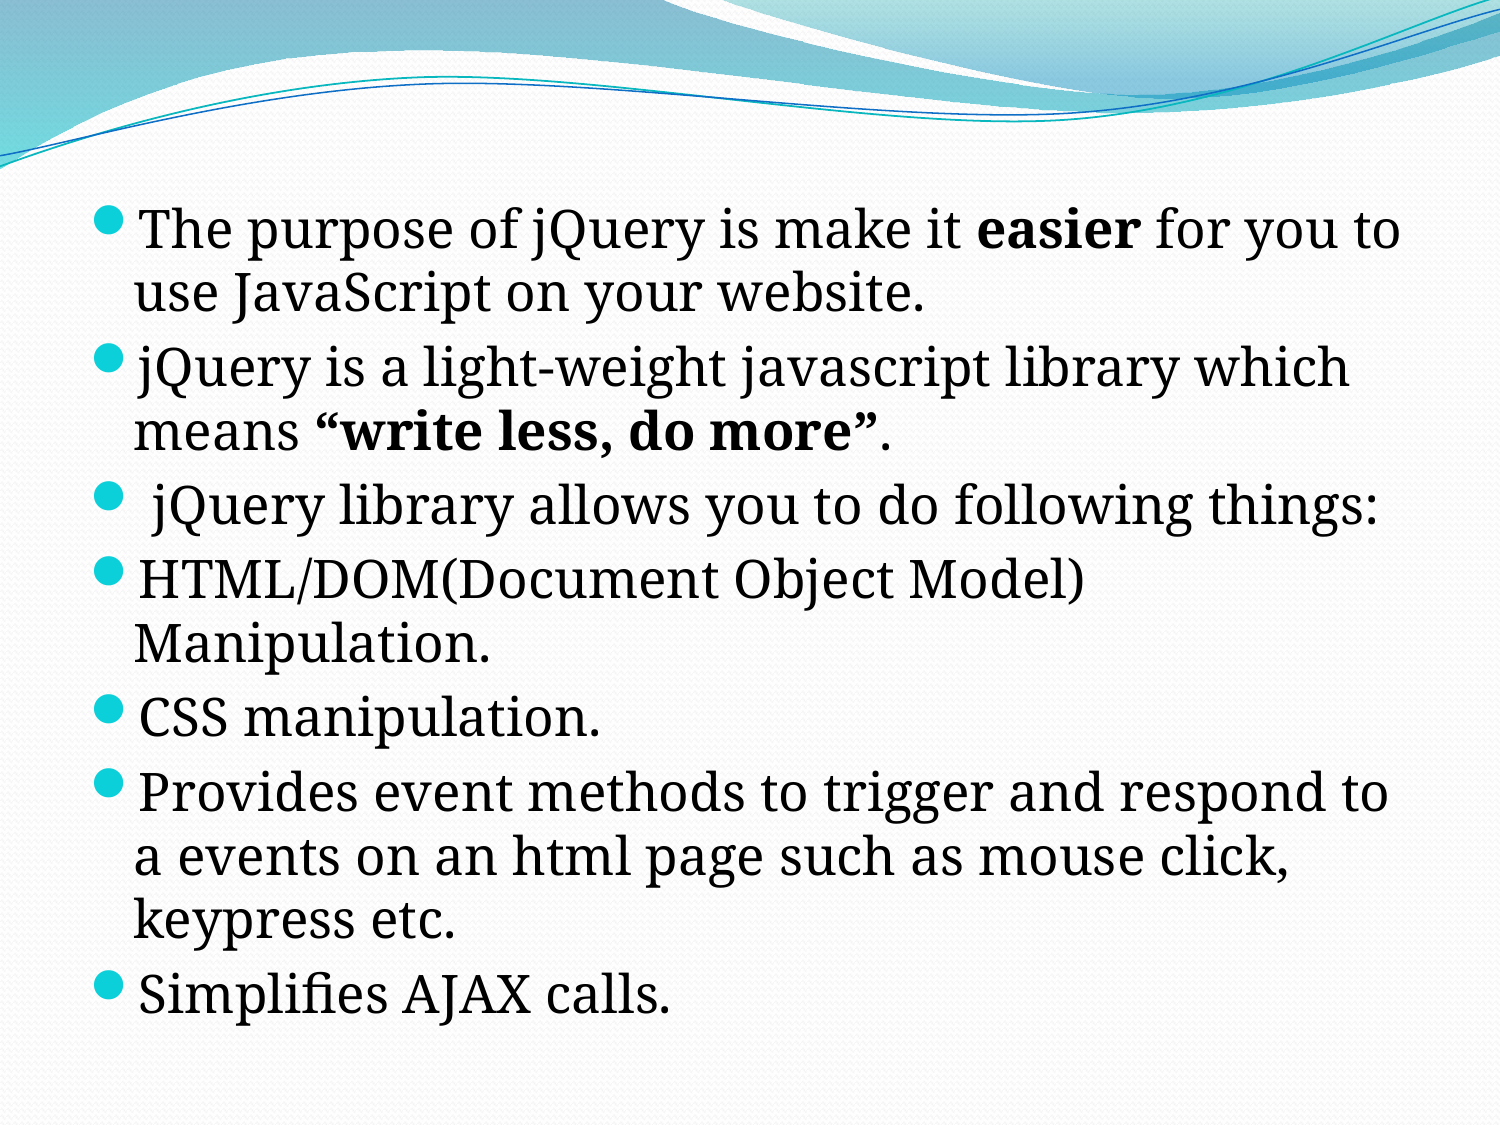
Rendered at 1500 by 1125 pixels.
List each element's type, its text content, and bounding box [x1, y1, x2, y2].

list The purpose of jQuery is make it easier for you to use JavaScript on your website. jQuery is a light-weight javascript library which means “write less, do more”. jQuery library allows you to do following things: HTML/DOM(Document Object Model) Manipulation. CSS manipulation. Provides event methods to trigger and respond to a events on an html page such as mouse click, keypress etc. Simplifies AJAX calls. [75, 187, 1425, 1038]
